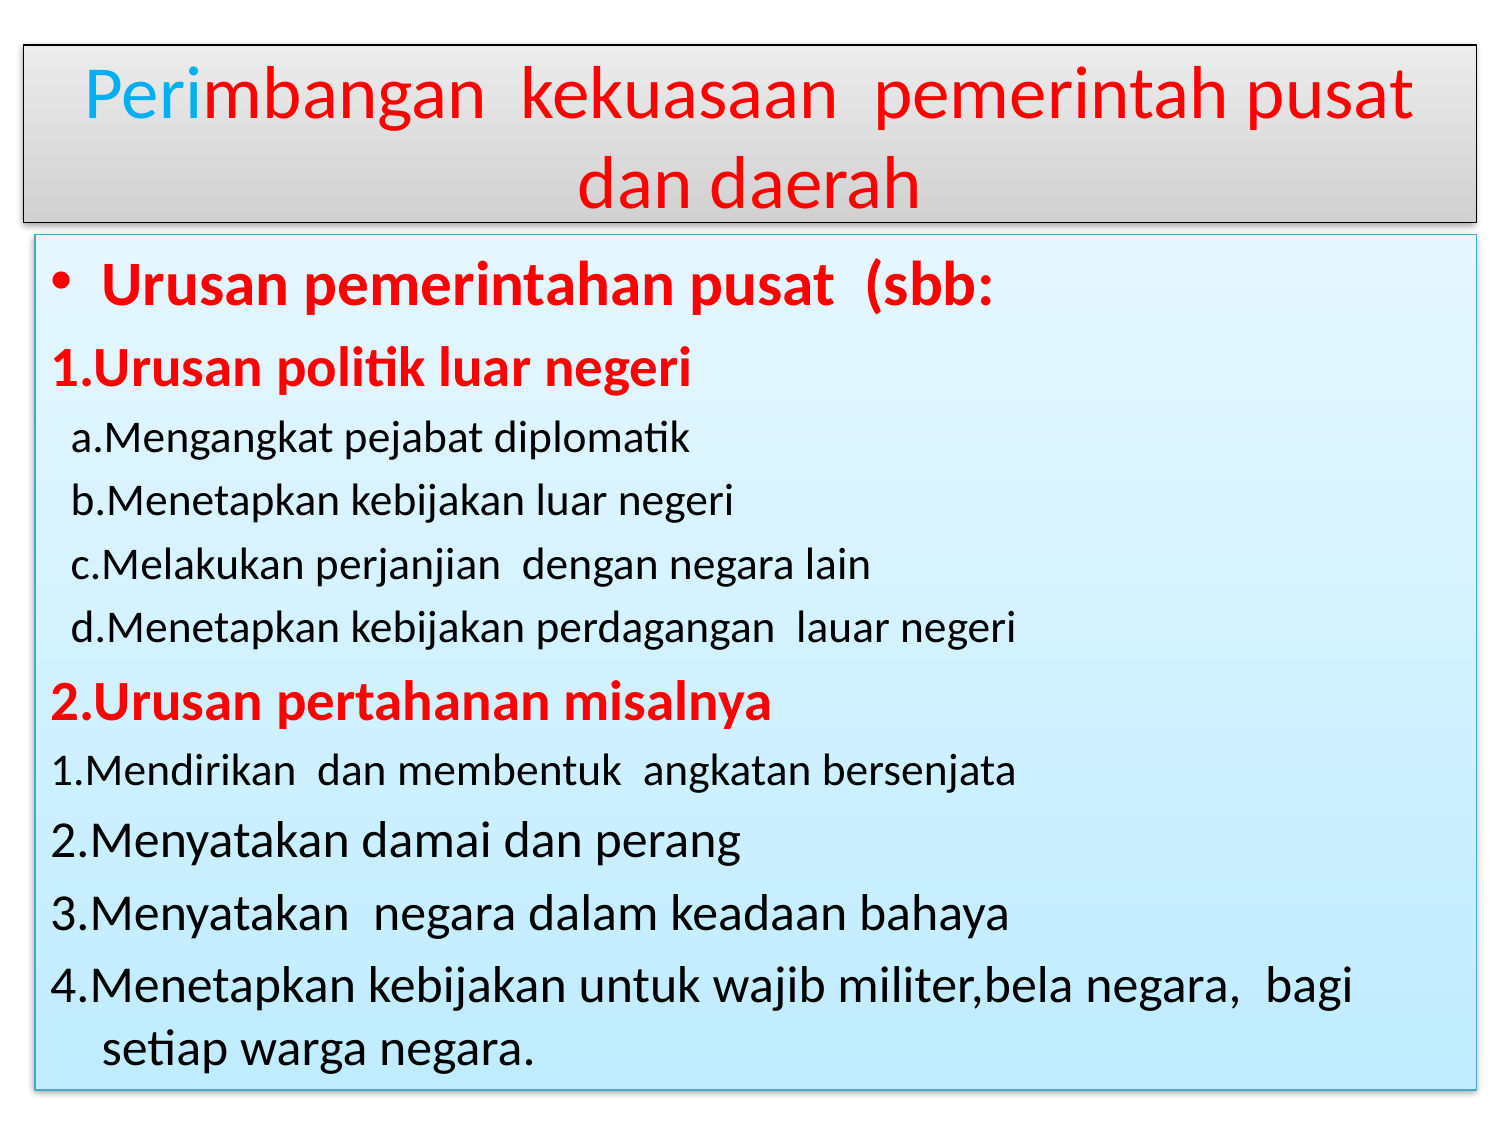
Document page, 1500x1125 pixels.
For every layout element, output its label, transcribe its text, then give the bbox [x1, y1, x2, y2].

list Urusan pemerintahan pusat (sbb: 1.Urusan politik luar negeri a.Mengangkat pejabat diplomatik b.Menetapkan kebijakan luar negeri c.Melakukan perjanjian dengan negara lain d.Menetapkan kebijakan perdagangan lauar negeri 2.Urusan pertahanan misalnya 1.Mendirikan dan membentuk angkatan bersenjata 2.Menyatakan damai dan perang 3.Menyatakan negara dalam keadaan bahaya 4.Menetapkan kebijakan untuk wajib militer,bela negara, bagi setiap warga negara. [34, 234, 1477, 1091]
title Perimbangan kekuasaan pemerintah pusat dan daerah [23, 44, 1477, 223]
